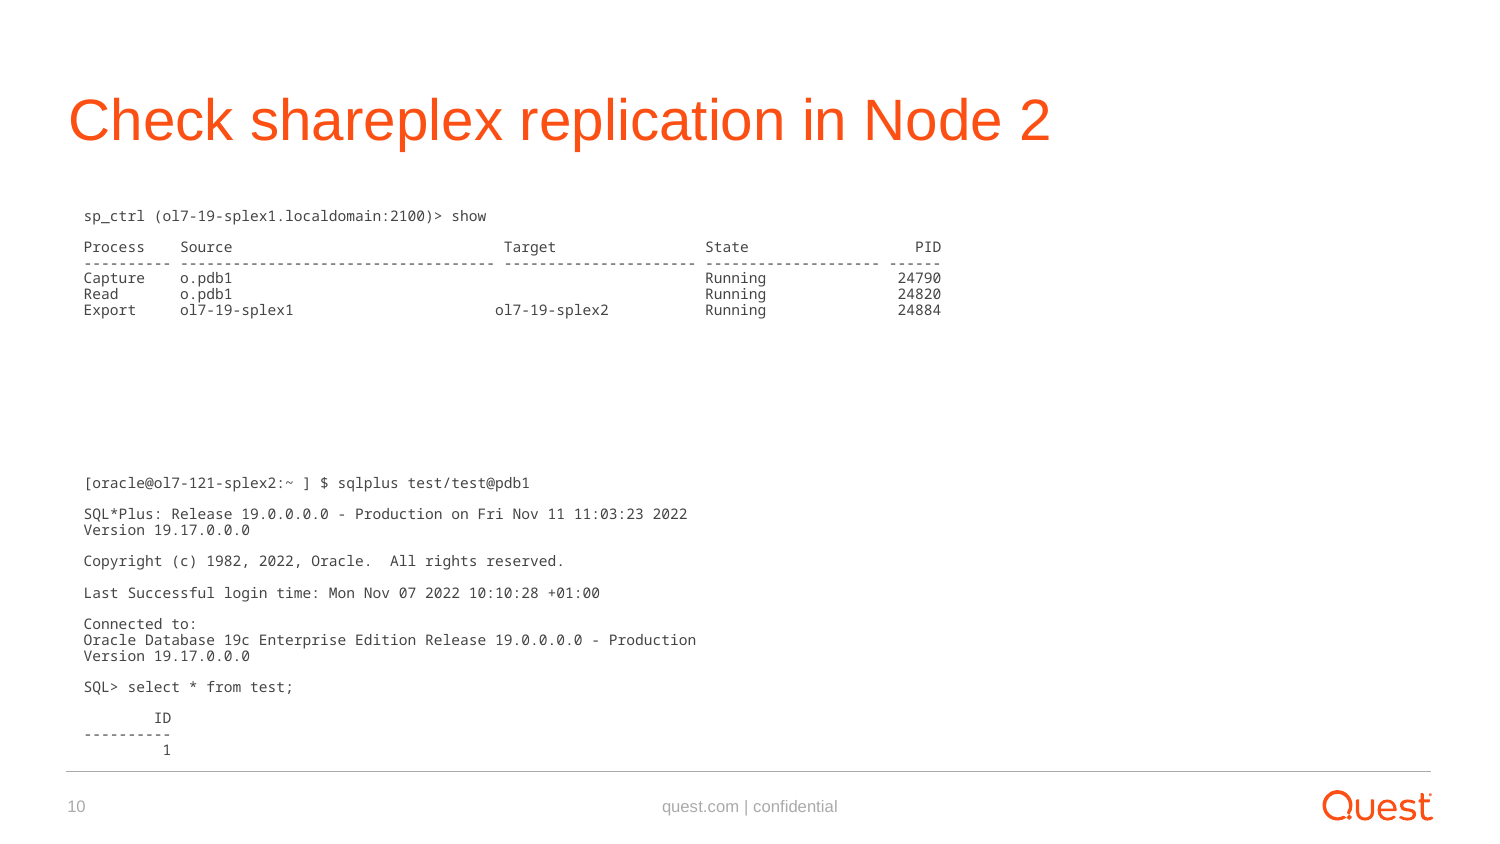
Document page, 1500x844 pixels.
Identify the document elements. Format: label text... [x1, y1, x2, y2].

list sp_ctrl (ol7-19-splex1.localdomain:2100)> show Process Source Target State PID ---------- ------------------------------------ ---------------------- -------------------- ------ Capture o.pdb1 Running 24790 Read o.pdb1 Running 24820 Export ol7-19-splex1 ol7-19-splex2 Running 24884 [oracle@ol7-121-splex2:~ ] $ sqlplus test/test@pdb1 SQL*Plus: Release 19.0.0.0.0 - Production on Fri Nov 11 11:03:23 2022 Version 19.17.0.0.0 Copyright (c) 1982, 2022, Oracle. All rights reserved. Last Successful login time: Mon Nov 07 2022 10:10:28 +01:00 Connected to: Oracle Database 19c Enterprise Edition Release 19.0.0.0.0 - Production Version 19.17.0.0.0 SQL> select * from test; ID ---------- 1 [68, 201, 1432, 805]
title Check shareplex replication in Node 2 [68, 84, 1432, 160]
